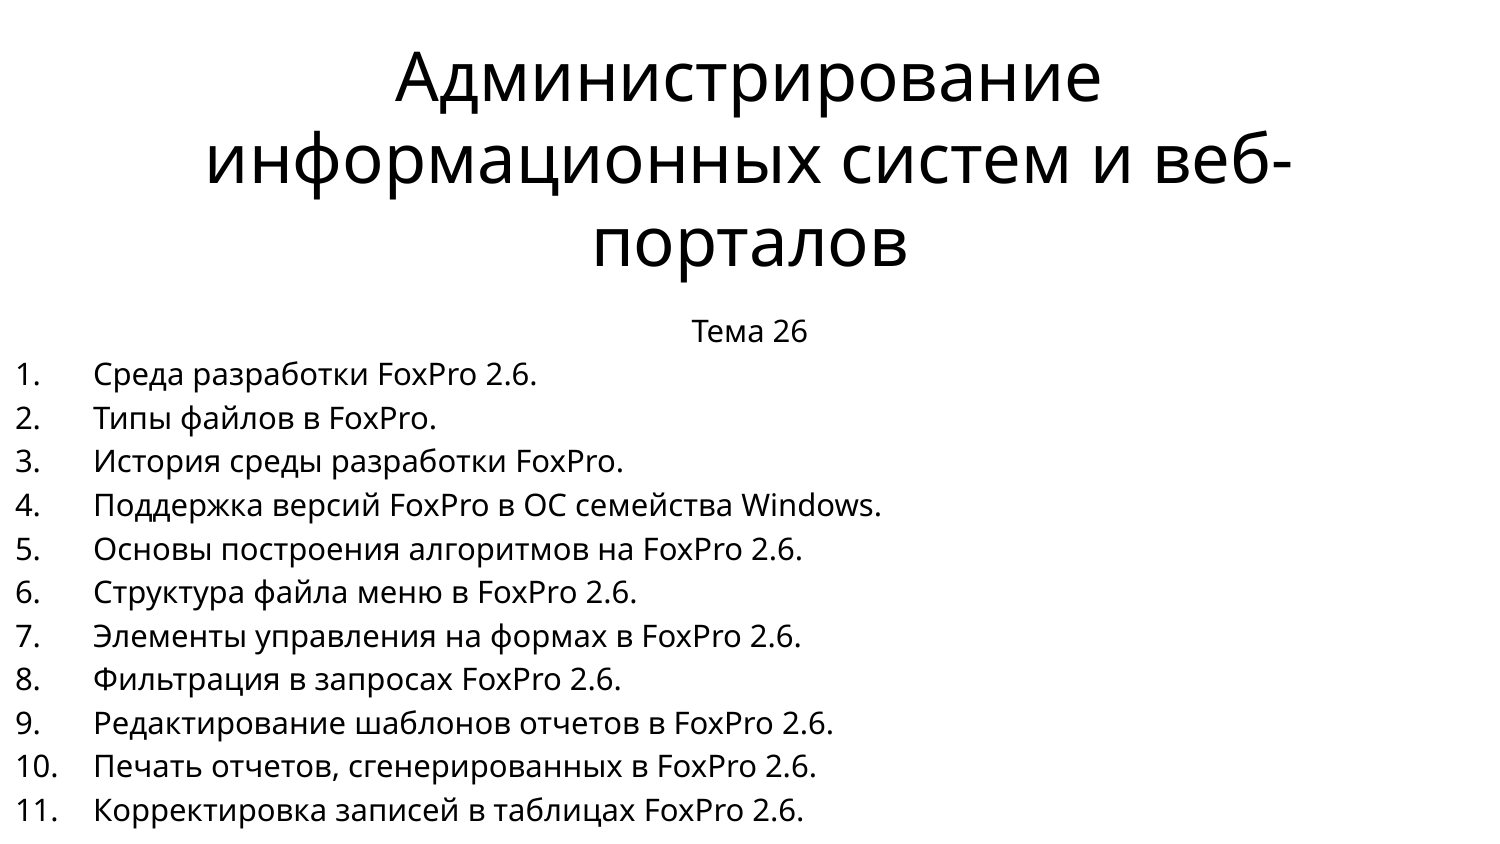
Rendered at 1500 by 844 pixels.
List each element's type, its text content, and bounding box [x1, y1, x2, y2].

subtitle Тема 26 Среда разработки FoxPro 2.6. Типы файлов в FoxPro. История среды разработки FoxPro. Поддержка версий FoxPro в ОС семейства Windows. Основы построения алгоритмов на FoxPro 2.6. Структура файла меню в FoxPro 2.6. Элементы управления на формах в FoxPro 2.6. Фильтрация в запросах FoxPro 2.6. Редактирование шаблонов отчетов в FoxPro 2.6. Печать отчетов, сгенерированных в FoxPro 2.6. Корректировка записей в таблицах FoxPro 2.6. [0, 303, 1500, 844]
title Администрирование информационных систем и веб-порталов [112, 23, 1388, 289]
